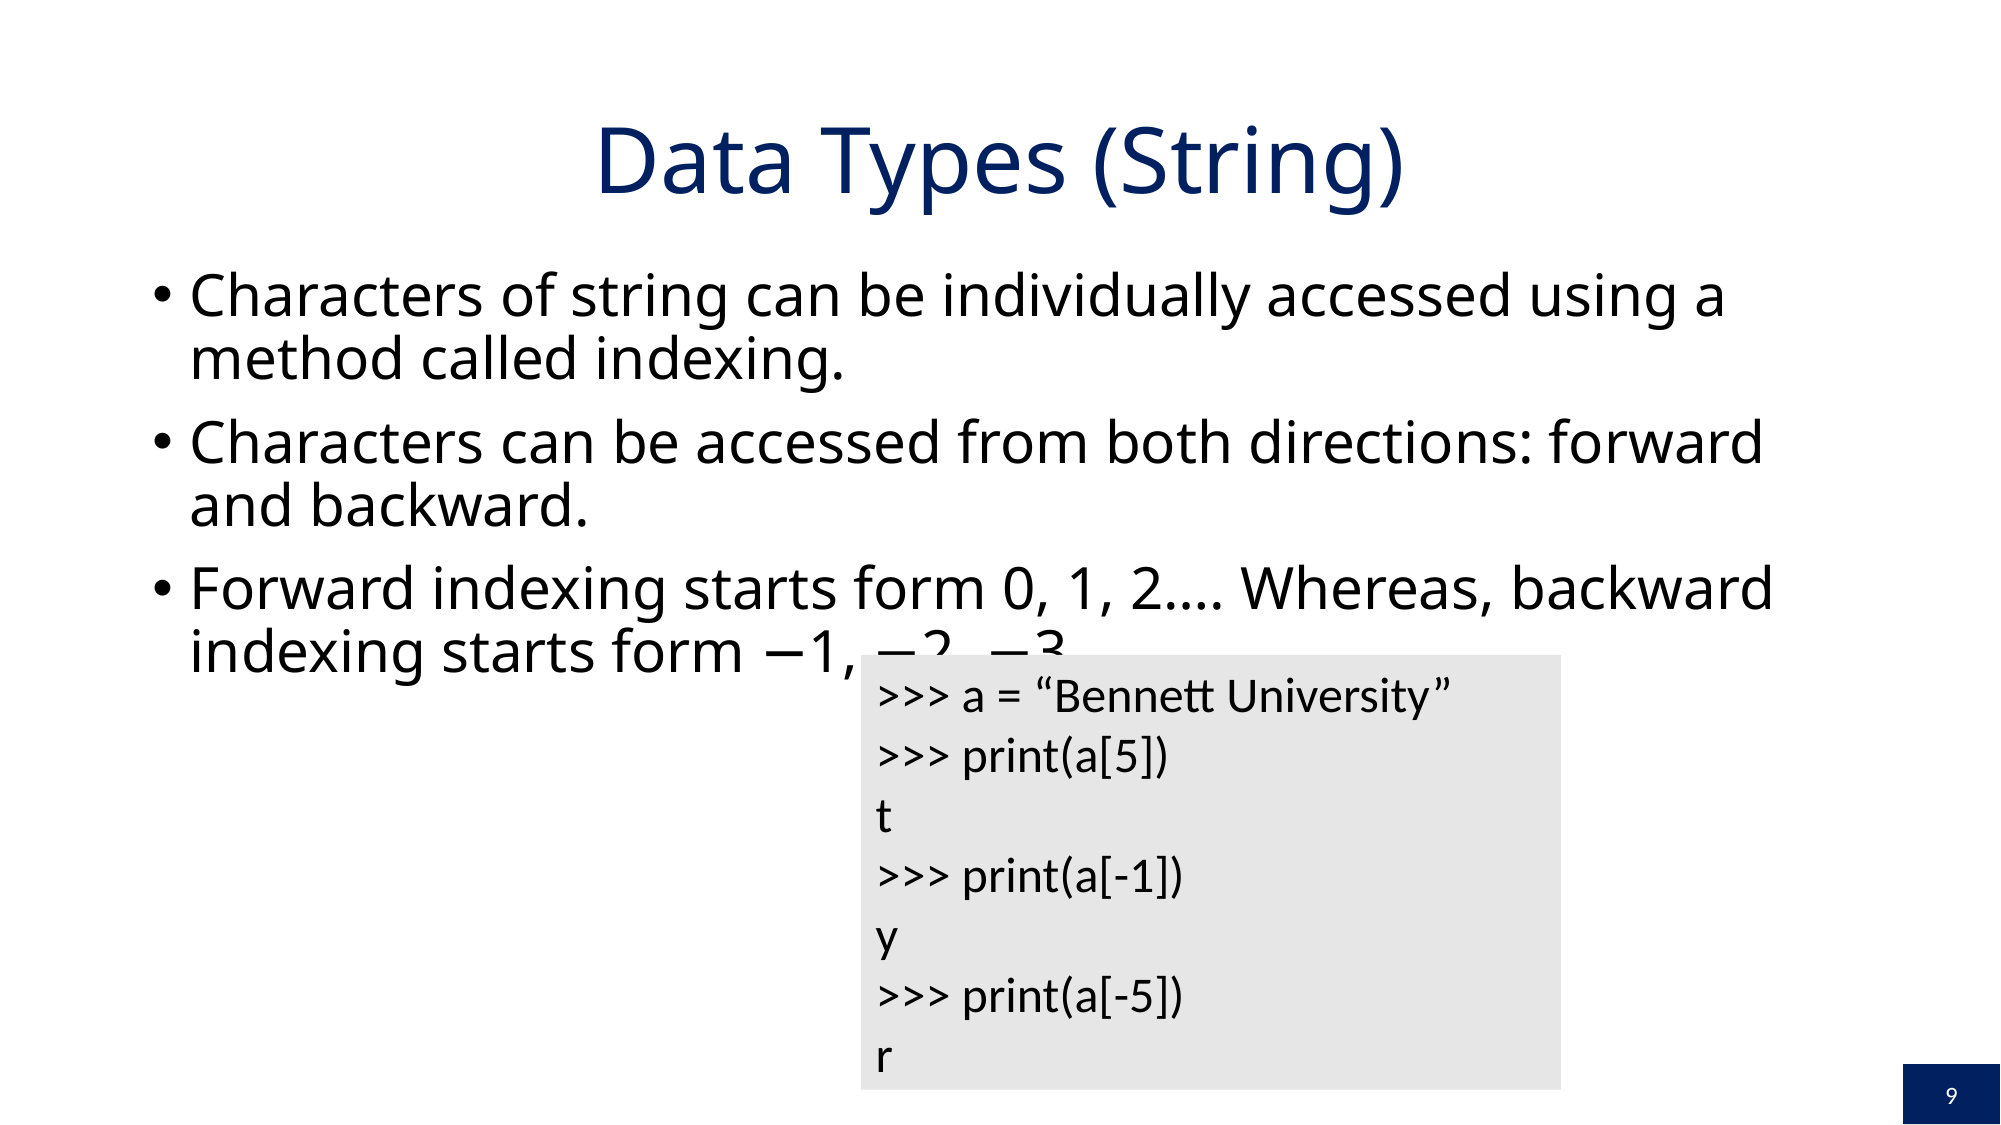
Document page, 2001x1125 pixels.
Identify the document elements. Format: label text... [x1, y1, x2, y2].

slide_number 9 [1903, 1064, 2000, 1125]
title Data Types (String) [137, 55, 1863, 273]
text_box >>> a = “Bennett University” >>> print(a[5]) t >>> print(a[-1]) y >>> print(a[-5]) r [860, 654, 1561, 1090]
list Characters of string can be individually accessed using a method called indexing. Characters can be accessed from both directions: forward and backward. Forward indexing starts form 0, 1, 2…. Whereas, backward indexing starts form −1, −2, −3… [137, 273, 1863, 701]
